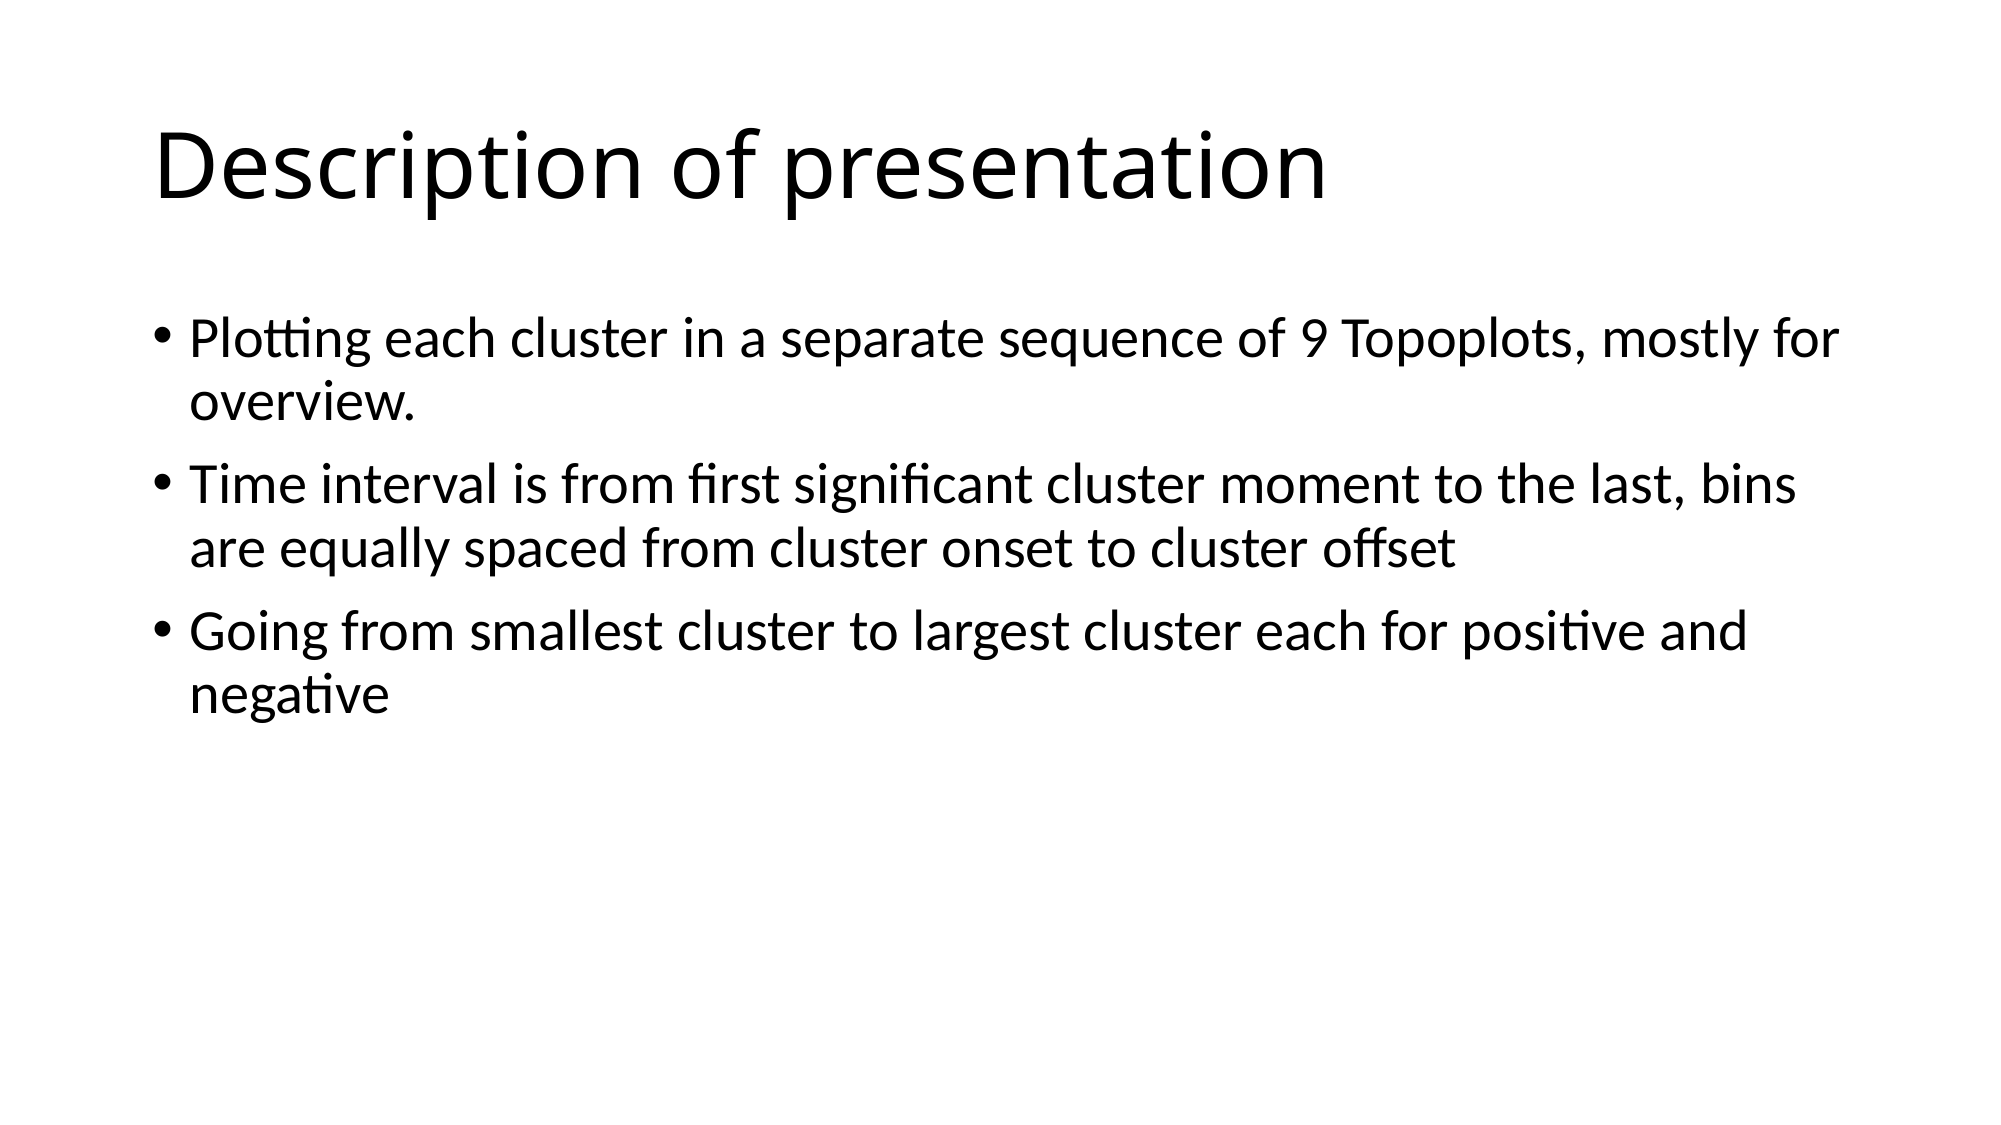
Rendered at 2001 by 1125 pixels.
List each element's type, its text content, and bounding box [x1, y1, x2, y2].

list Plotting each cluster in a separate sequence of 9 Topoplots, mostly for overview. Time interval is from first significant cluster moment to the last, bins are equally spaced from cluster onset to cluster offset Going from smallest cluster to largest cluster each for positive and negative [137, 299, 1863, 1014]
title Description of presentation [137, 59, 1863, 278]
